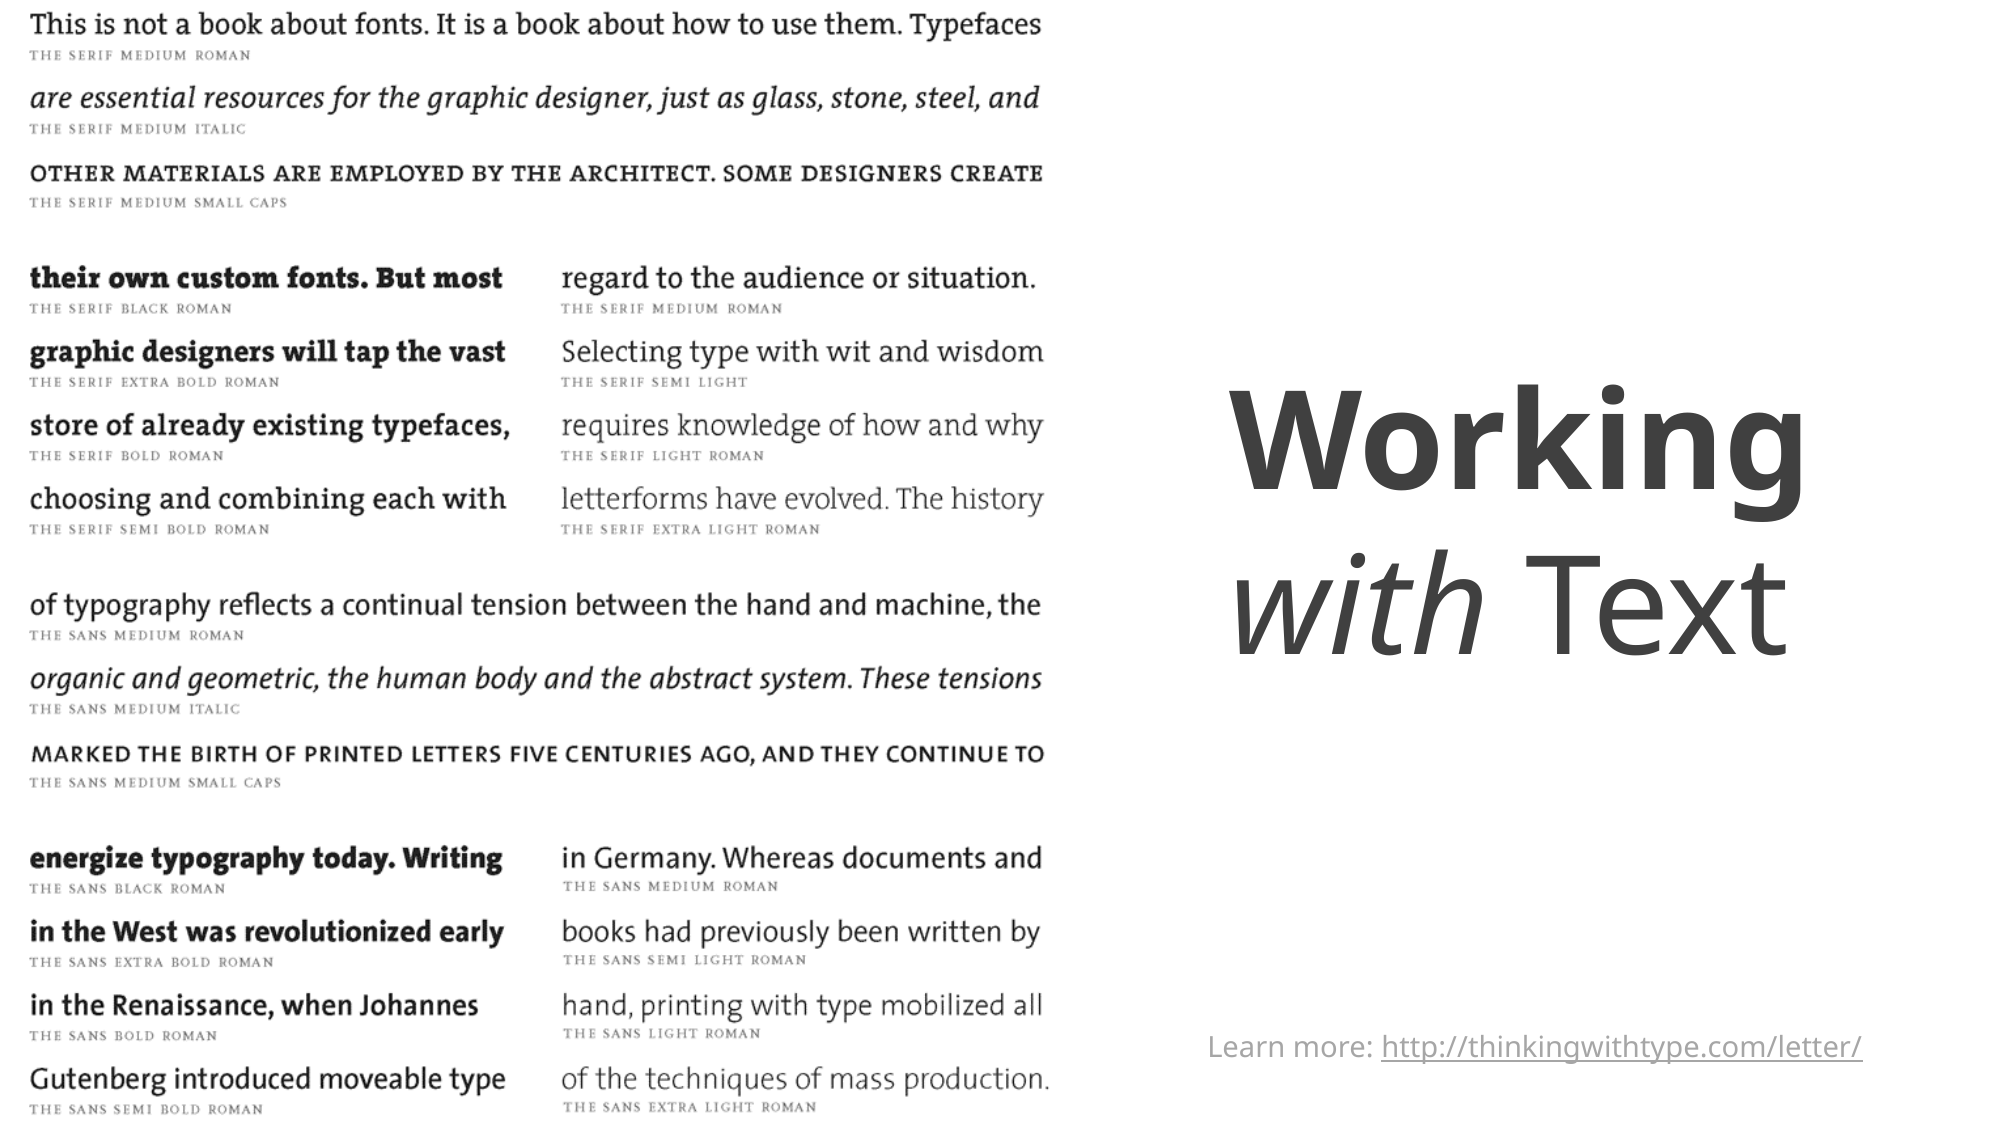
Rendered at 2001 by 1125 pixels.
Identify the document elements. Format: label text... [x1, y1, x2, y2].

text_box Learn more: http://thinkingwithtype.com/letter/ [1192, 1020, 1885, 1076]
picture [29, 6, 1064, 1119]
text_box Working with Text [1214, 344, 1863, 690]
